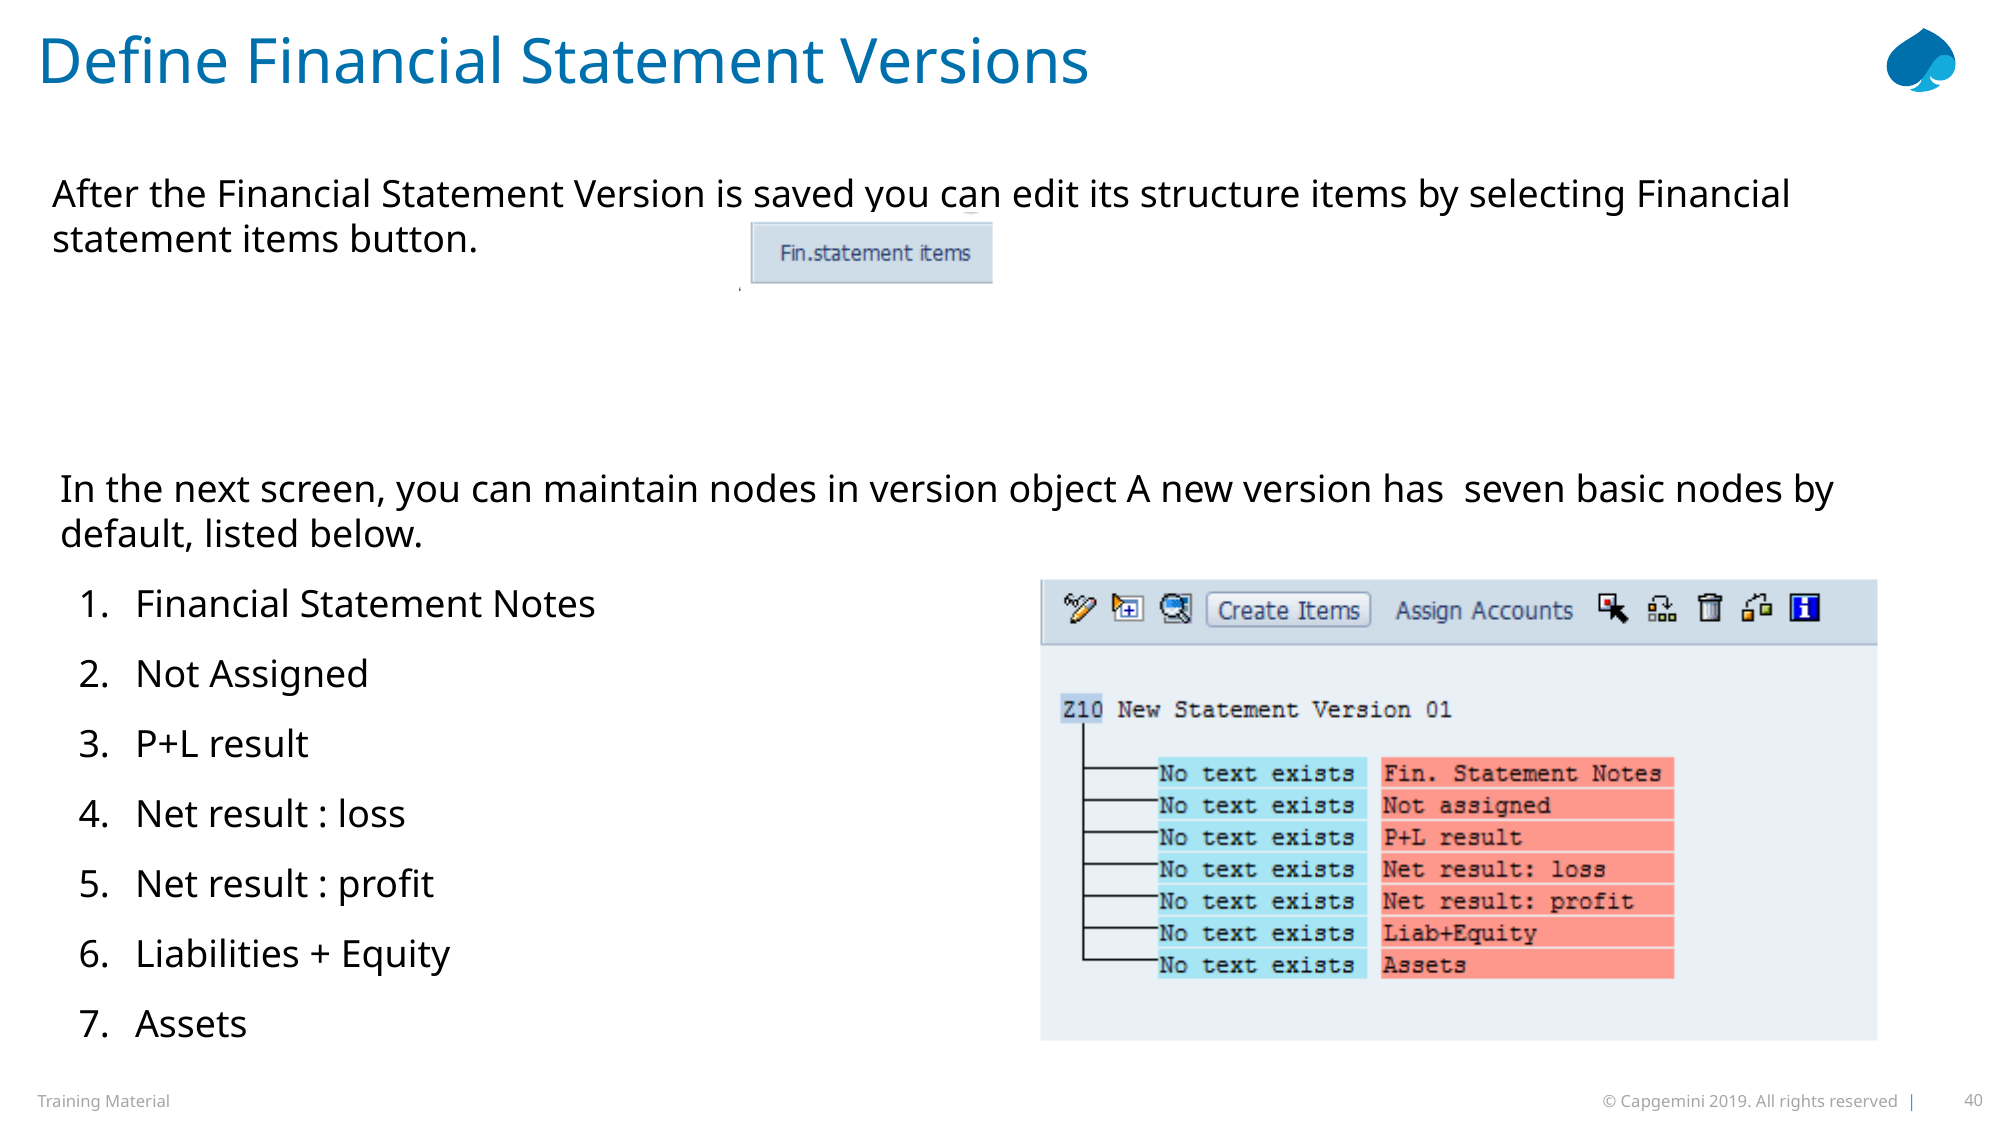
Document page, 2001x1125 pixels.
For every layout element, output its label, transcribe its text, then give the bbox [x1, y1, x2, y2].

picture [1035, 574, 1884, 1043]
text_box In the next screen, you can maintain nodes in version object A new version has seven basic nodes by default, listed below. Financial Statement Notes Not Assigned P+L result Net result : loss Net result : profit Liabilities + Equity Assets [45, 457, 1957, 1053]
list After the Financial Statement Version is saved you can edit its structure items by selecting Financial statement items button. [37, 162, 1955, 268]
picture [739, 212, 1000, 291]
title Define Financial Statement Versions [37, 0, 1863, 119]
